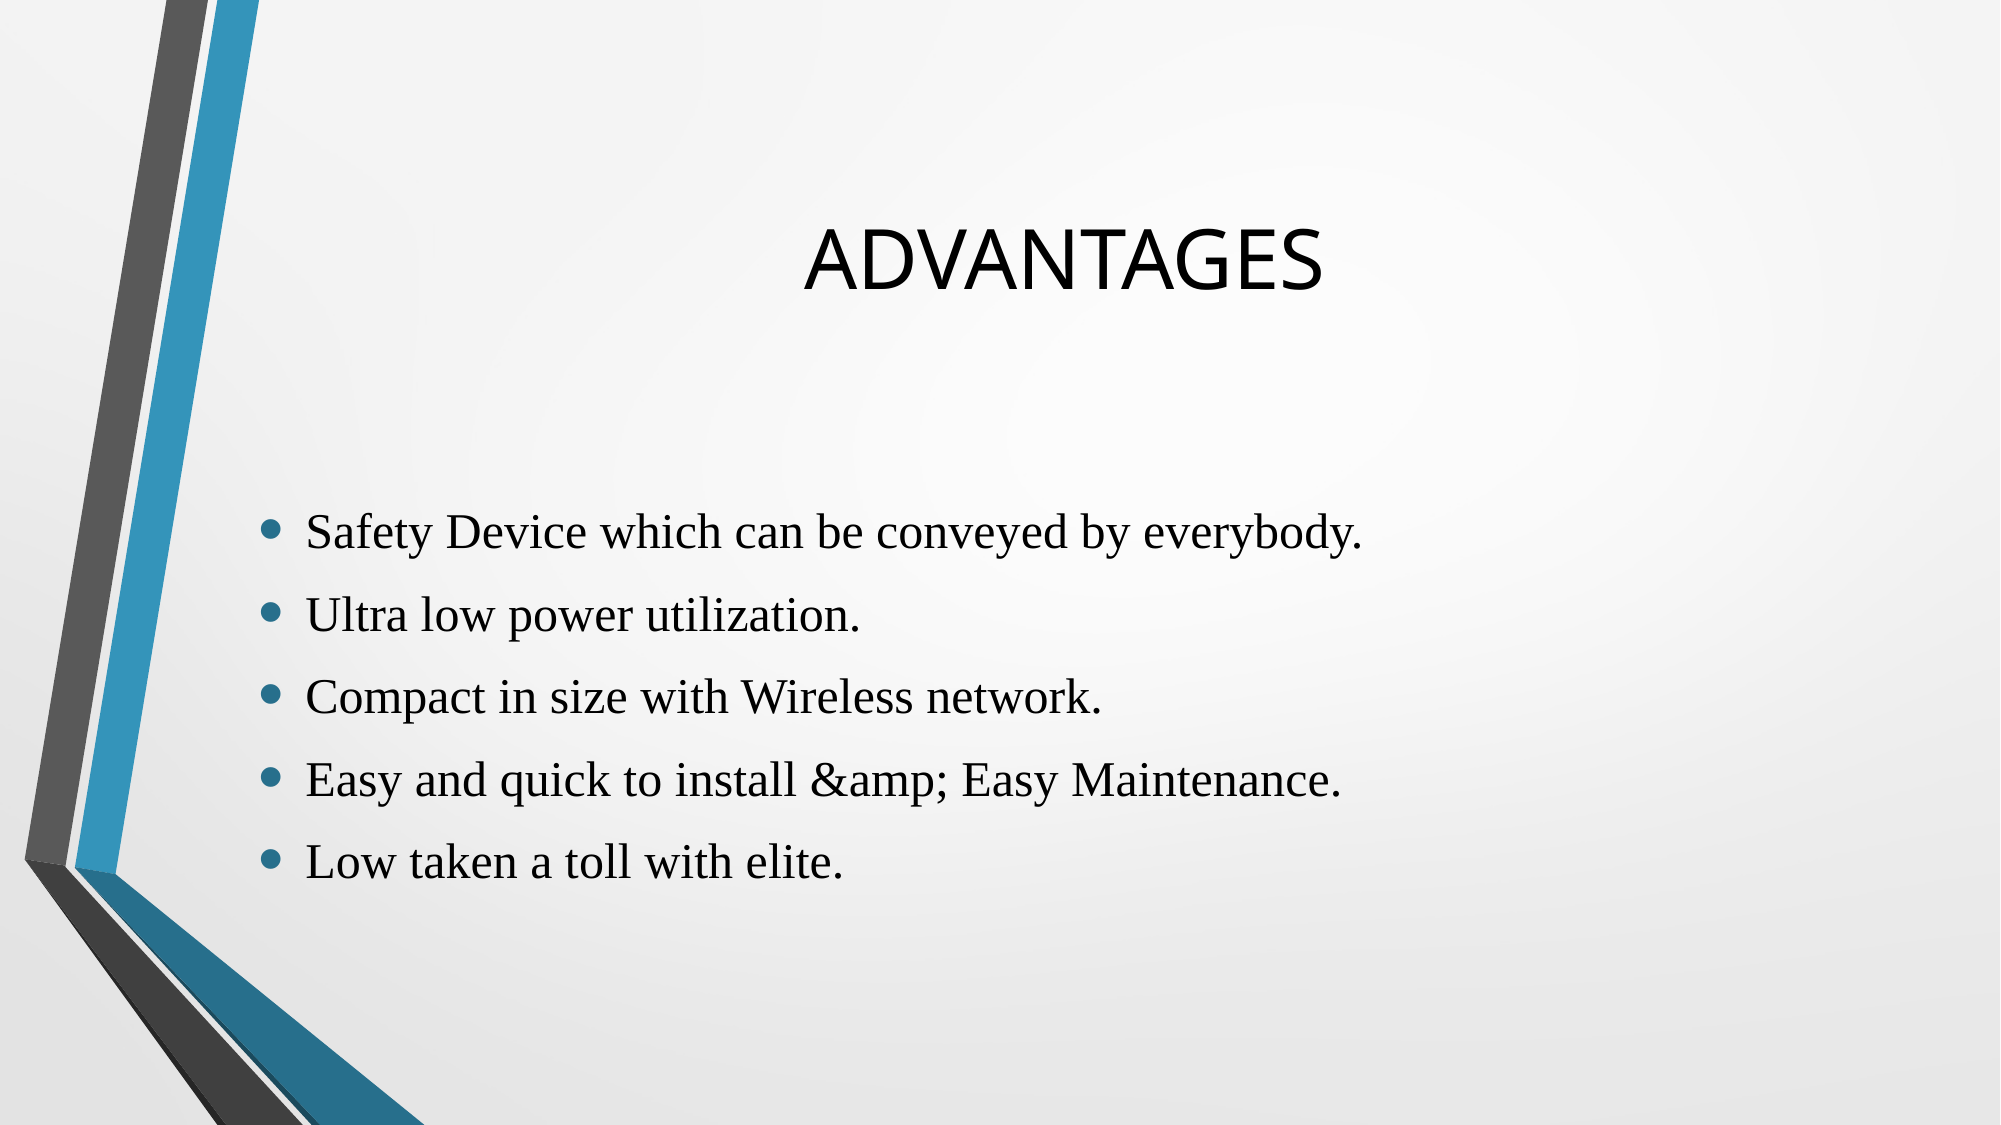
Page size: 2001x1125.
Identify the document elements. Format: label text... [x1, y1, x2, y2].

title ADVANTAGES [243, 112, 1887, 400]
list Safety Device which can be conveyed by everybody. Ultra low power utilization. Compact in size with Wireless network. Easy and quick to install &amp; Easy Maintenance. Low taken a toll with elite. [243, 437, 1887, 950]
